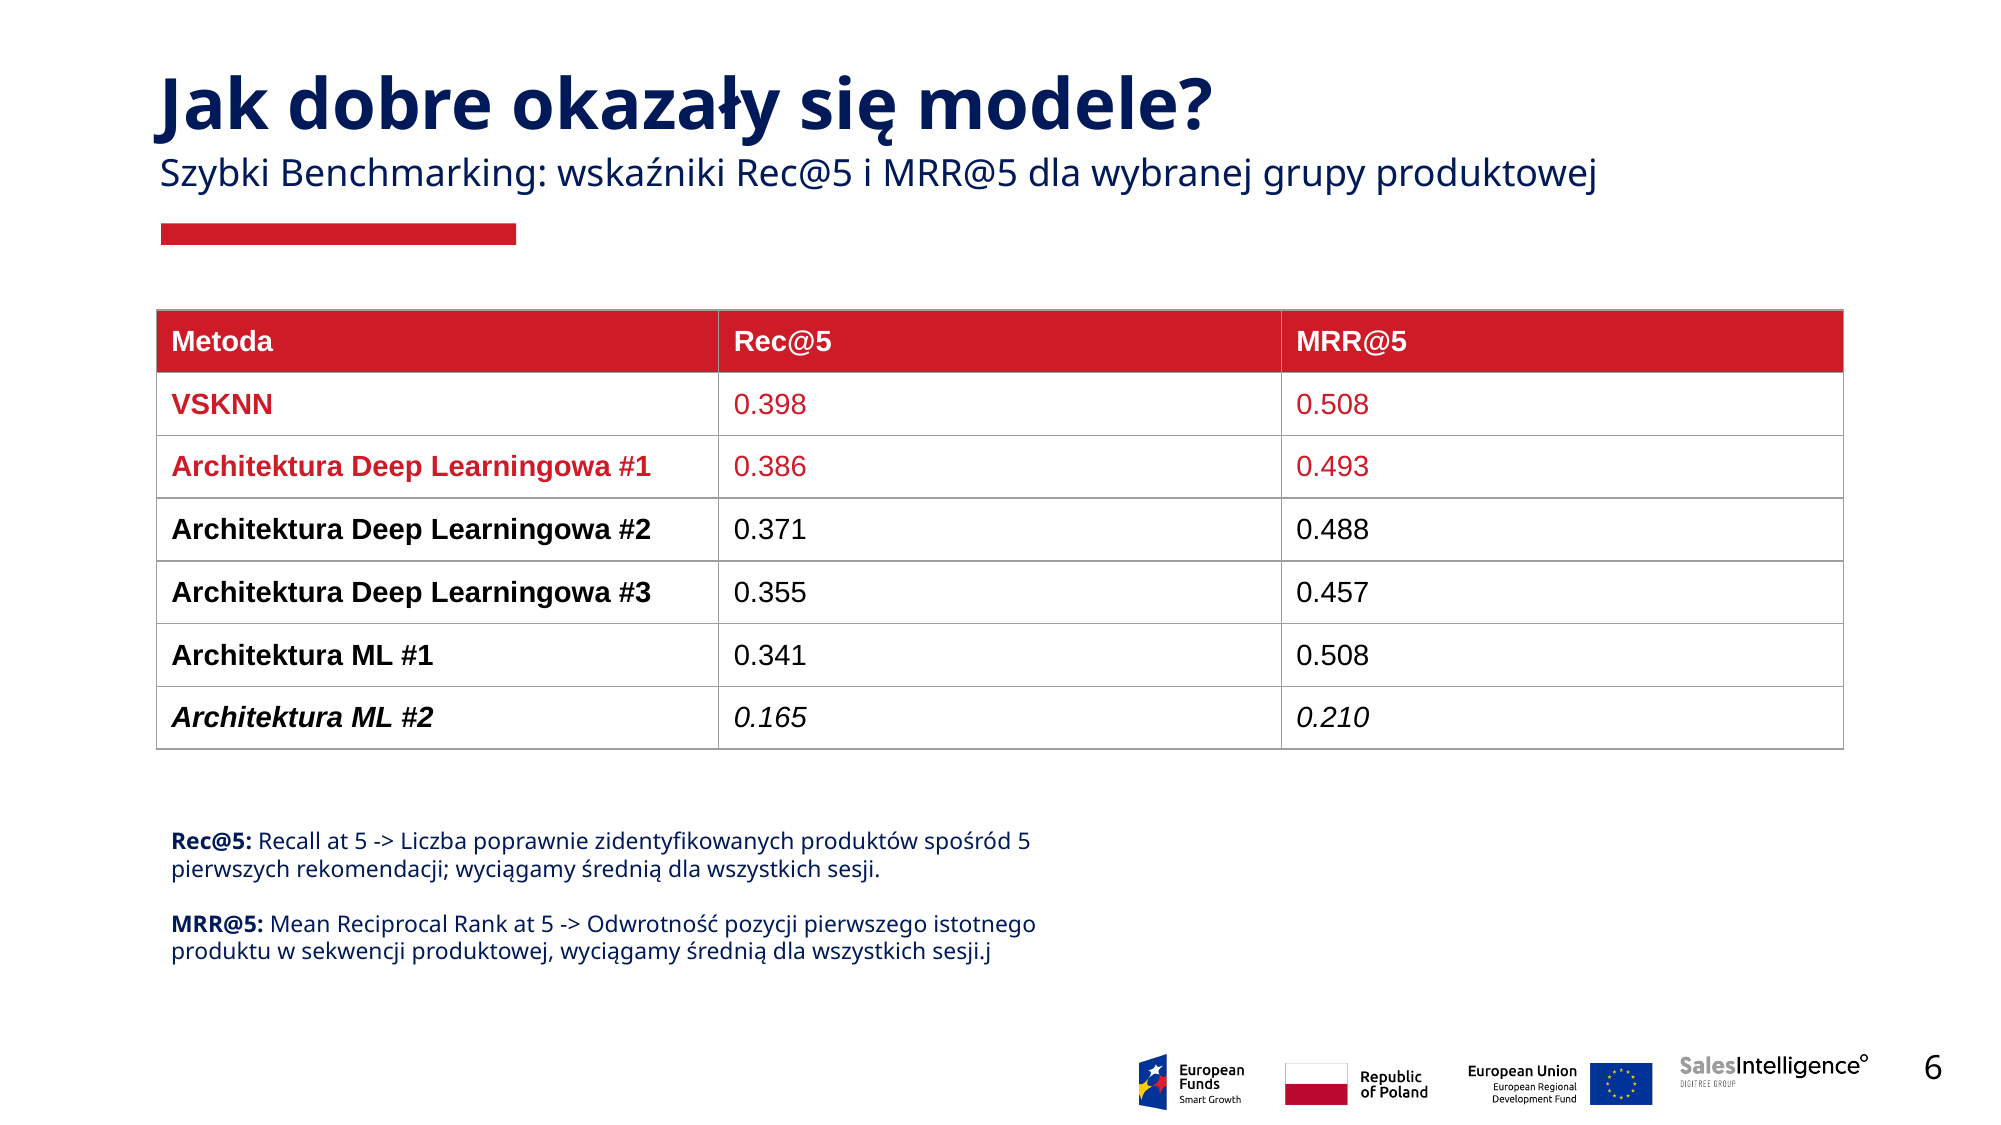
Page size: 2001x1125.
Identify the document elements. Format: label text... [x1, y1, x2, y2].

table_cell Architektura Deep Learningowa #2 [157, 499, 718, 560]
table_cell Architektura ML #1 [157, 624, 718, 686]
table_cell 0.371 [719, 499, 1281, 560]
table_cell 0.488 [1282, 499, 1843, 560]
table_header MRR@5 [1282, 311, 1843, 372]
table_cell 0.398 [719, 373, 1281, 435]
table_cell 0.165 [719, 687, 1281, 748]
picture [1125, 1021, 1886, 1124]
table_cell 0.508 [1282, 373, 1843, 435]
table_cell 0.457 [1282, 562, 1843, 623]
text_box [161, 223, 517, 245]
table_header Metoda [157, 311, 718, 372]
table_cell 0.210 [1282, 687, 1843, 748]
text_box Szybki Benchmarking: wskaźniki Rec@5 i MRR@5 dla wybranej grupy produktowej [145, 147, 1833, 205]
text_box Rec@5: Recall at 5 -> Liczba poprawnie zidentyfikowanych produktów spośród 5 pierwszych rekomendacji; wyciągamy średnią dla wszystkich sesji. MRR@5: Mean Reciprocal Rank at 5 -> Odwrotność pozycji pierwszego istotnego produktu w sekwencji produktowej, wyciągamy średnią dla wszystkich sesji.j [156, 819, 1076, 861]
table_cell Architektura Deep Learningowa #1 [157, 436, 718, 497]
table_cell 0.508 [1282, 624, 1843, 686]
table_cell VSKNN [157, 373, 718, 435]
table_cell 0.493 [1282, 436, 1843, 497]
table_header Rec@5 [719, 311, 1281, 372]
text_box Jak dobre okazały się modele? [144, 67, 1704, 151]
table_cell Architektura Deep Learningowa #3 [157, 562, 718, 623]
table_cell 0.341 [719, 624, 1281, 686]
table_cell Architektura ML #2 [157, 687, 718, 748]
table_cell 0.386 [719, 436, 1281, 497]
table_cell 0.355 [719, 562, 1281, 623]
